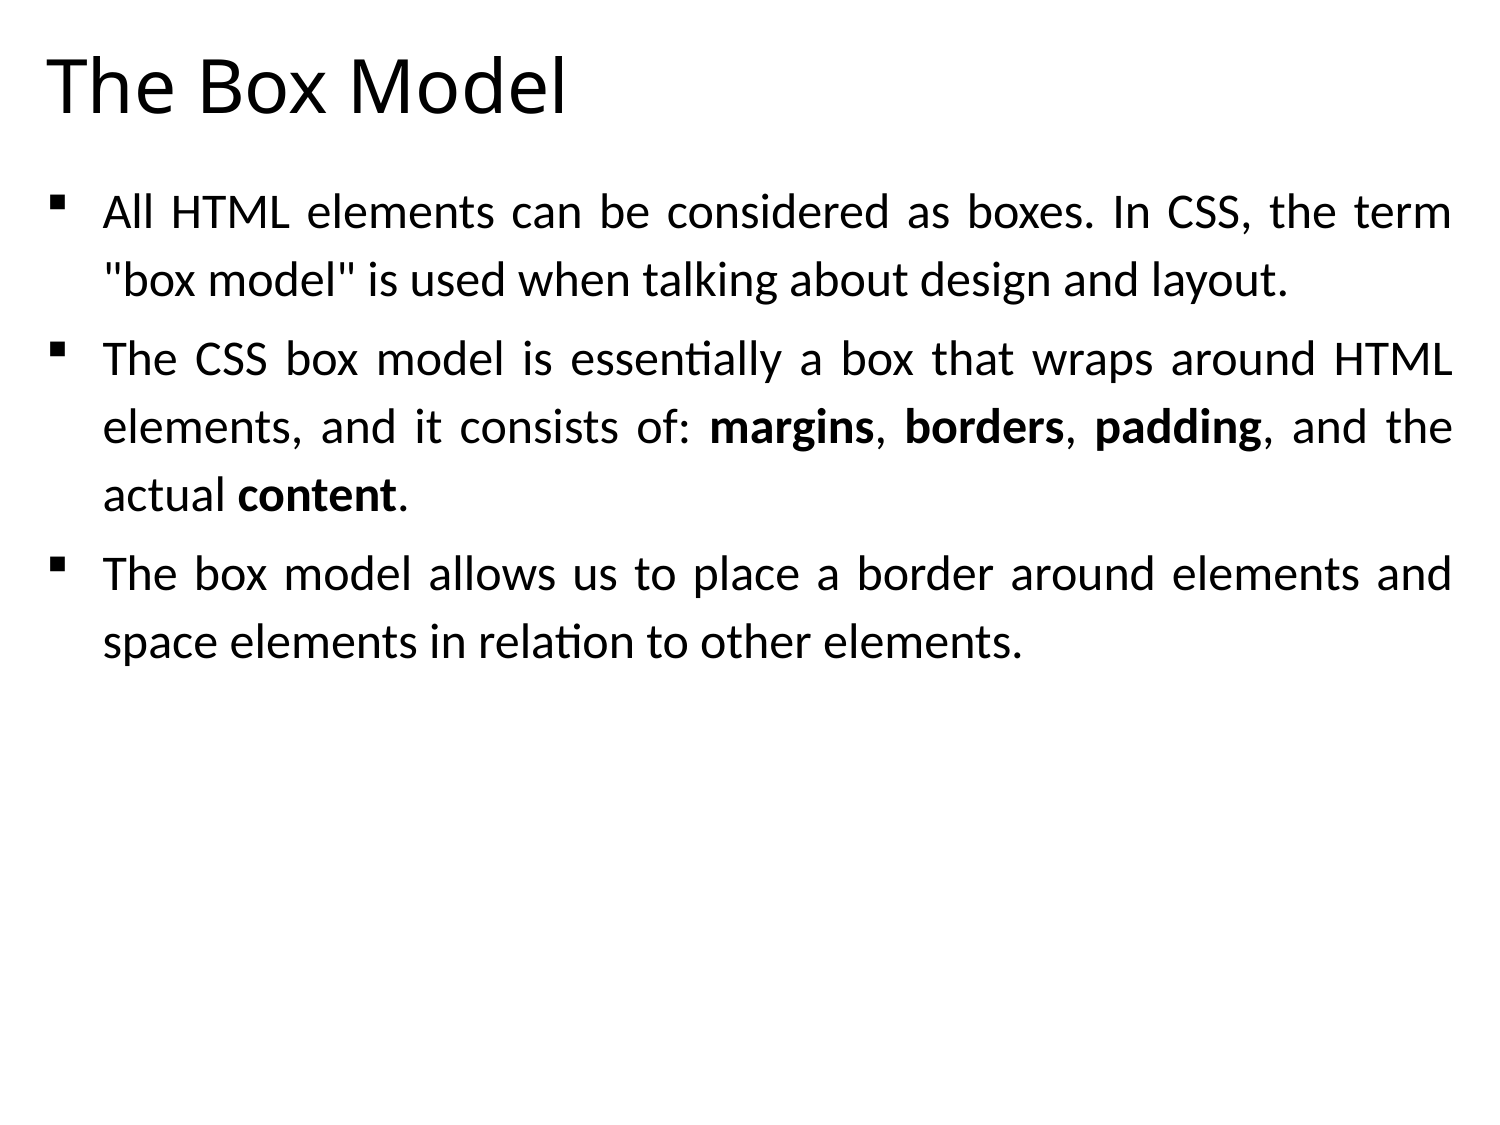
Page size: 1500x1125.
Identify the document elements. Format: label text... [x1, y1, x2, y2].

list All HTML elements can be considered as boxes. In CSS, the term "box model" is used when talking about design and layout. The CSS box model is essentially a box that wraps around HTML elements, and it consists of: margins, borders, padding, and the actual content. The box model allows us to place a border around elements and space elements in relation to other elements. [31, 162, 1469, 1038]
title The Box Model [31, 17, 1469, 150]
